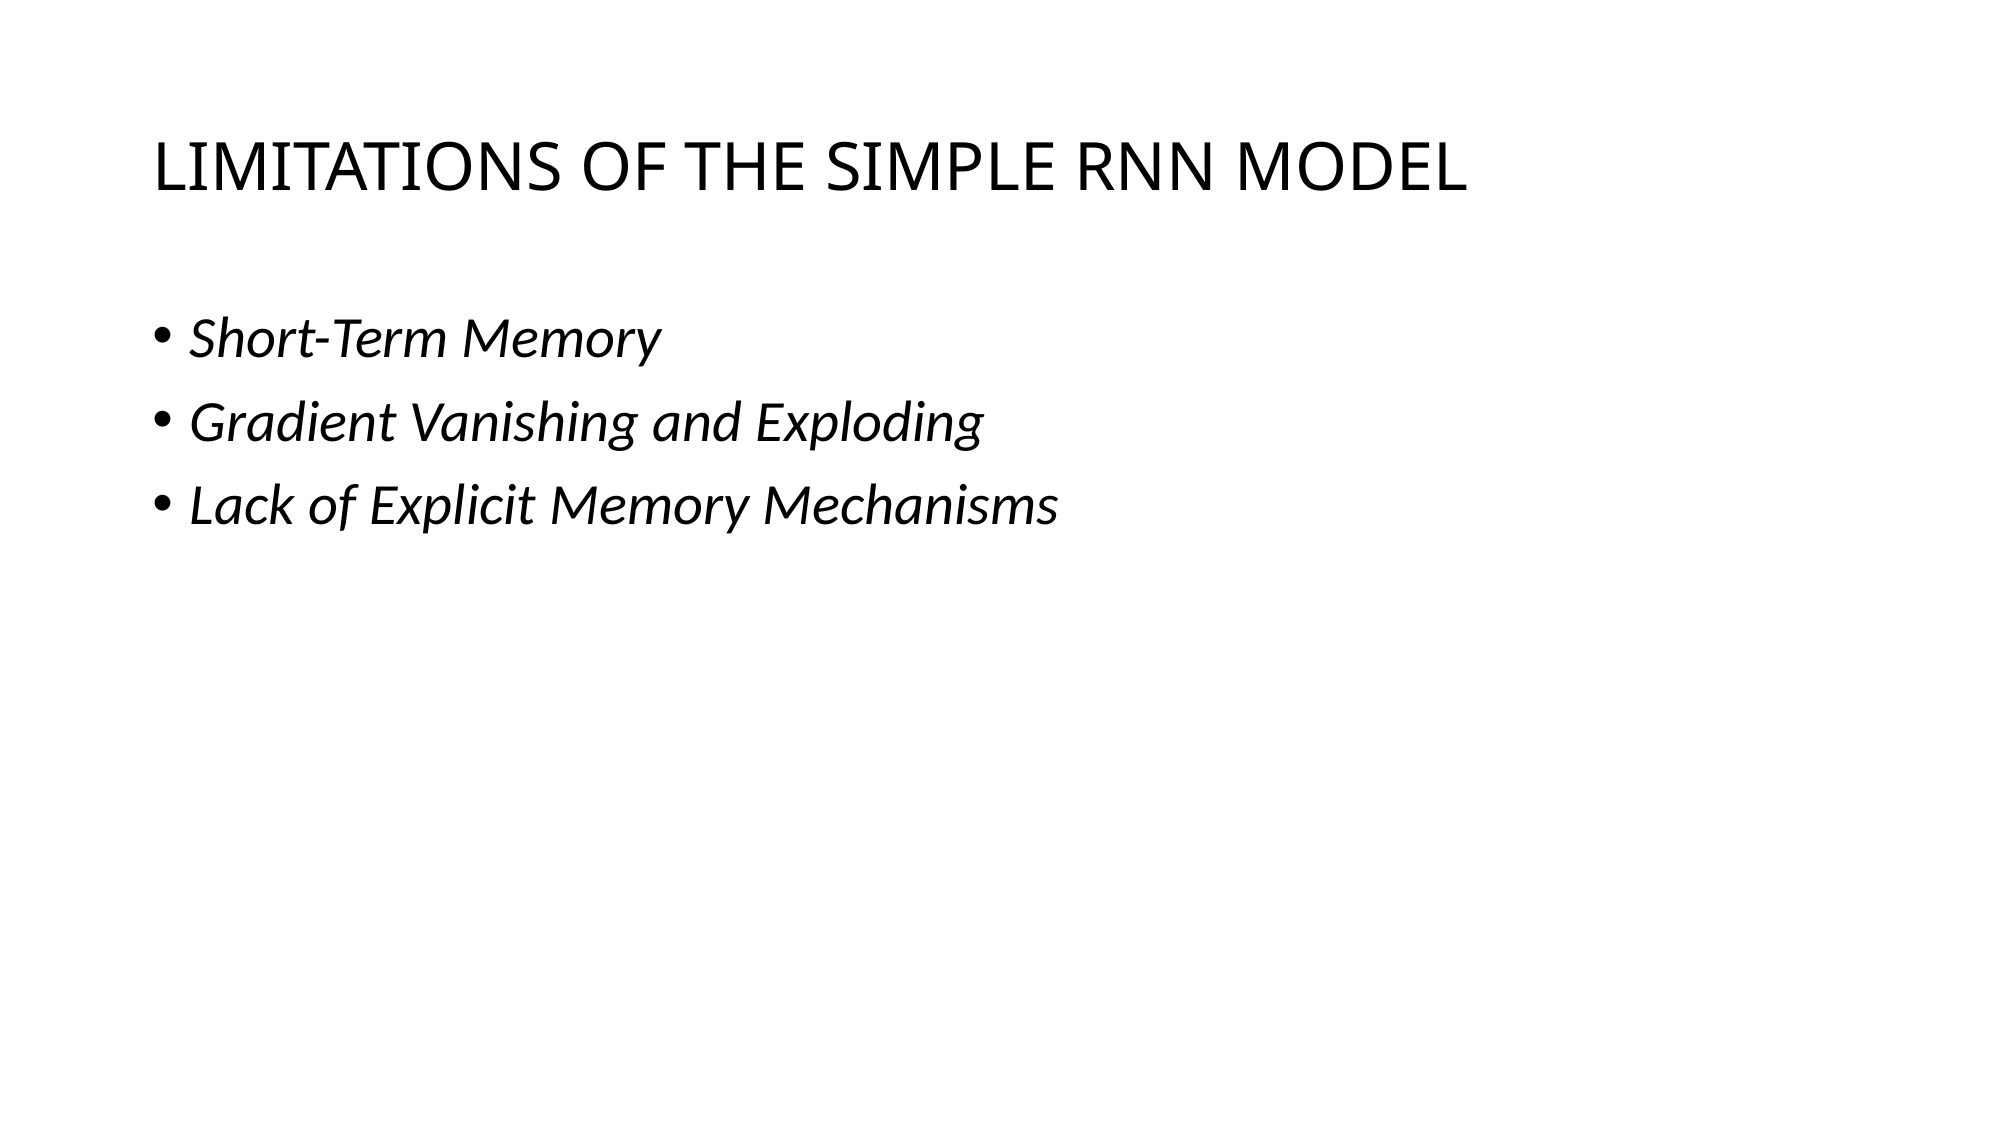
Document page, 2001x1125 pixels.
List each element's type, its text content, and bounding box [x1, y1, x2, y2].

title LIMITATIONS OF THE SIMPLE RNN MODEL [137, 59, 1863, 278]
list Short-Term Memory Gradient Vanishing and Exploding Lack of Explicit Memory Mechanisms [137, 299, 1863, 1014]
